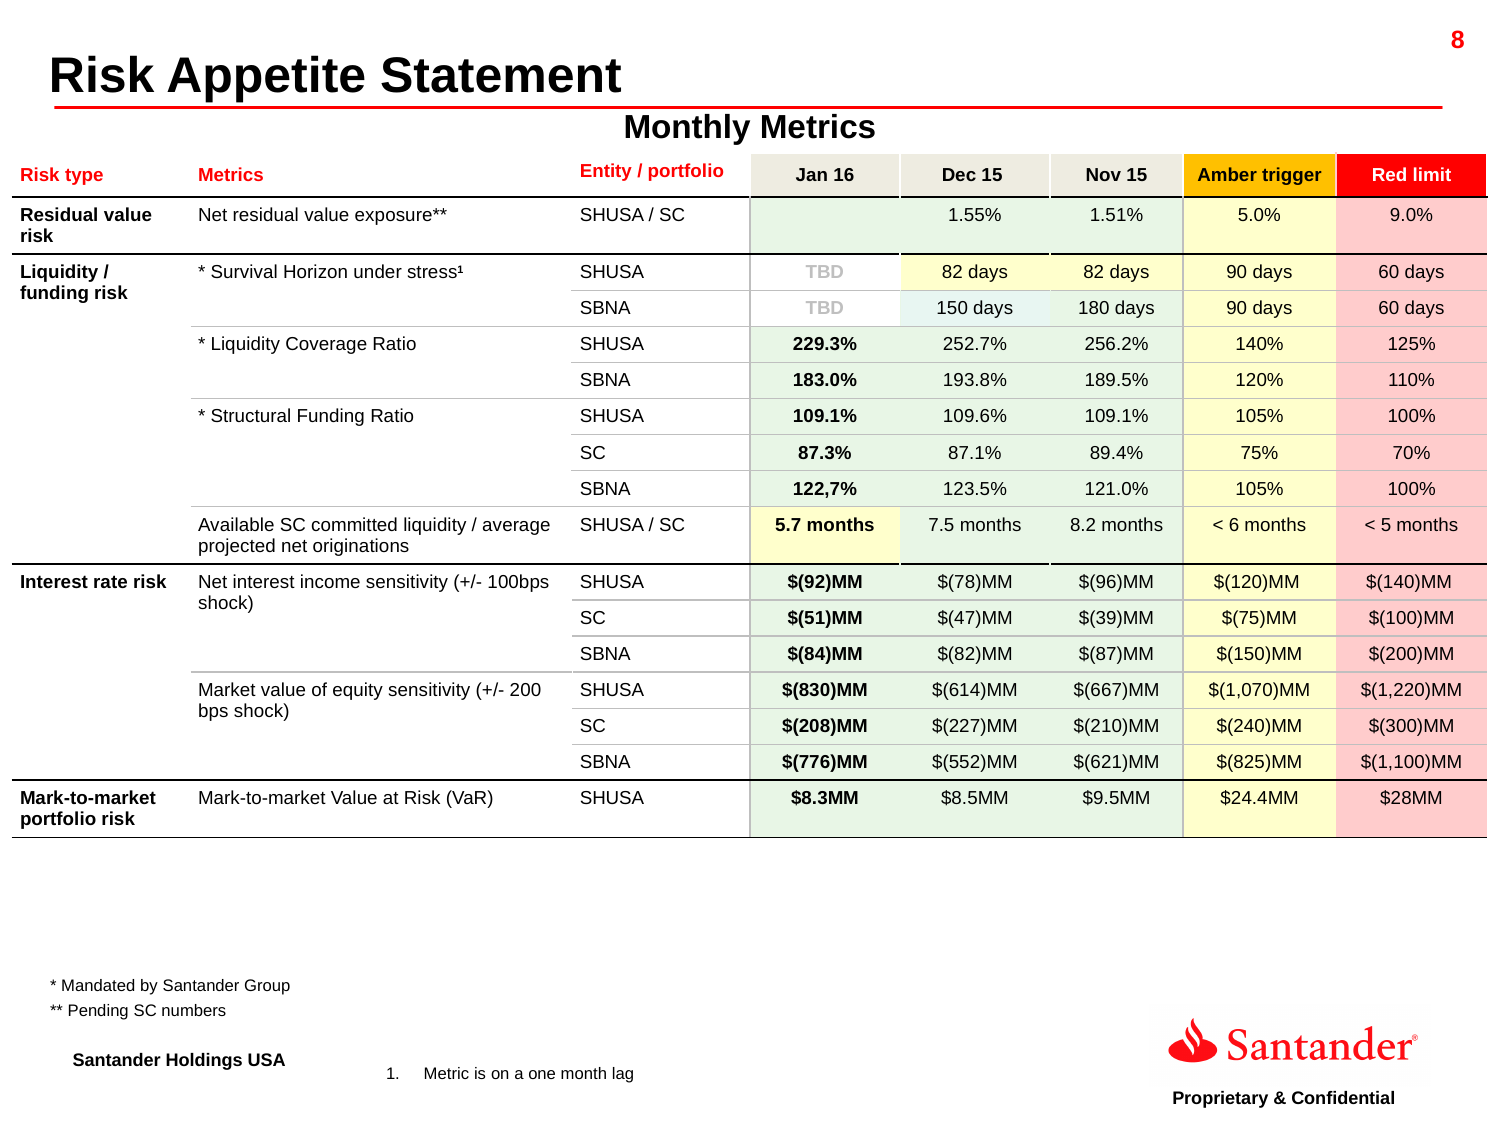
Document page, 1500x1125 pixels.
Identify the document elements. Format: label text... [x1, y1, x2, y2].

text_box ** Pending SC numbers [49, 1000, 1200, 1021]
table_cell 70% [1336, 435, 1487, 470]
table_cell Liquidity / funding risk [13, 255, 191, 563]
table_cell 105% [1184, 399, 1336, 434]
table_cell $8.3MM [751, 781, 899, 837]
text_box Risk Appetite Statement [34, 35, 1500, 111]
table_cell Jan 16 [751, 154, 899, 196]
table_cell 183.0% [751, 363, 900, 398]
table_cell 8.2 months [1051, 507, 1182, 563]
table_cell SHUSA [573, 255, 749, 290]
table_cell $(51)MM [751, 601, 899, 635]
table_cell $(92)MM [751, 565, 899, 599]
table_cell * Structural Funding Ratio [191, 399, 571, 506]
table_cell $9.5MM [1051, 781, 1182, 837]
table_cell 60 days [1336, 255, 1487, 290]
table_cell TBD [751, 291, 900, 326]
table_cell 82 days [901, 255, 1049, 290]
table_cell 5.7 months [751, 507, 900, 563]
table_cell SHUSA [572, 781, 749, 837]
table_cell 89.4% [1051, 435, 1182, 470]
table_cell $(82)MM [901, 637, 1049, 671]
text_box * Mandated by Santander Group [49, 975, 1200, 996]
table_cell 150 days [901, 291, 1050, 326]
table_cell $(667)MM [1051, 673, 1182, 708]
table_cell Available SC committed liquidity / average projected net originations [191, 507, 571, 563]
table_cell Red limit [1337, 154, 1486, 196]
table_cell $24.4MM [1184, 781, 1336, 837]
table_cell SBNA [573, 291, 749, 326]
table_cell 109.1% [1051, 399, 1182, 434]
table_cell 87.1% [901, 435, 1050, 470]
table_cell $(210)MM [1051, 709, 1182, 744]
table_cell $8.5MM [901, 781, 1049, 837]
table_cell 256.2% [1051, 327, 1182, 362]
table_cell Entity / portfolio [573, 154, 749, 196]
table_cell 229.3% [751, 327, 900, 362]
table_cell 90 days [1184, 255, 1336, 290]
table_cell 193.8% [901, 363, 1050, 398]
table_cell Dec 15 [901, 154, 1049, 196]
table_cell SBNA [572, 637, 749, 671]
table_cell Market value of equity sensitivity (+/- 200 bps shock) [191, 673, 572, 779]
table_cell Nov 15 [1051, 154, 1182, 196]
table_cell 189.5% [1051, 363, 1182, 398]
table_cell 120% [1184, 363, 1336, 398]
table_cell Residual value risk [13, 198, 191, 253]
table_cell $28MM [1336, 781, 1487, 837]
table_cell $(75)MM [1184, 601, 1336, 635]
table_cell 123.5% [901, 471, 1050, 506]
table_cell $(830)MM [751, 673, 899, 708]
table_cell 90 days [1184, 291, 1336, 326]
table_cell 110% [1336, 363, 1487, 398]
table_cell $(87)MM [1051, 637, 1182, 671]
table_cell SC [573, 709, 749, 744]
table_cell $(227)MM [901, 709, 1049, 744]
table_cell $(1,070)MM [1184, 673, 1336, 708]
table_cell 7.5 months [901, 507, 1050, 563]
table_cell 180 days [1051, 291, 1182, 326]
table_cell 122,7% [751, 471, 900, 506]
table_cell < 6 months [1184, 507, 1336, 563]
table_cell $(552)MM [901, 745, 1049, 779]
table_cell * Liquidity Coverage Ratio [191, 327, 571, 398]
table_cell $(614)MM [901, 673, 1049, 708]
table_cell $(39)MM [1051, 601, 1182, 635]
table_cell Interest rate risk [13, 565, 191, 779]
table_cell SBNA [573, 363, 749, 398]
table_cell Net interest income sensitivity (+/- 100bps shock) [191, 565, 572, 671]
table_cell 252.7% [901, 327, 1050, 362]
table_cell SHUSA [572, 565, 749, 599]
table_cell $(96)MM [1051, 565, 1182, 599]
table_cell SHUSA / SC [573, 198, 749, 253]
table_cell Mark-to-market portfolio risk [13, 781, 191, 837]
table_cell $(240)MM [1184, 709, 1336, 744]
table_cell 87.3% [751, 435, 900, 470]
table_cell * Survival Horizon under stress1 [191, 255, 571, 326]
text_box 1. Metric is on a one month lag [386, 1062, 988, 1083]
table_cell SBNA [573, 745, 749, 779]
table_cell SC [573, 435, 749, 470]
table_cell $(100)MM [1336, 601, 1487, 635]
table_cell 1.55% [901, 198, 1049, 253]
table_cell 140% [1184, 327, 1336, 362]
table_cell $(1,100)MM [1336, 745, 1487, 779]
table_cell $(120)MM [1184, 565, 1336, 599]
table_cell 100% [1336, 471, 1487, 506]
table_cell $(47)MM [901, 601, 1049, 635]
table_cell $(776)MM [751, 745, 899, 779]
table_cell $(300)MM [1336, 709, 1487, 744]
table_cell SC [572, 601, 749, 635]
table_cell SHUSA / SC [573, 507, 749, 563]
table_cell 9.0% [1336, 198, 1487, 253]
table_cell $(1,220)MM [1336, 673, 1487, 708]
table_cell 82 days [1051, 255, 1182, 290]
table_cell SHUSA [573, 673, 749, 708]
table_cell SBNA [573, 471, 749, 506]
table_cell SHUSA [573, 327, 749, 362]
table_cell $(150)MM [1184, 637, 1336, 671]
table_cell 121.0% [1051, 471, 1182, 506]
table_cell Amber trigger [1184, 154, 1335, 196]
table_cell 109.6% [901, 399, 1050, 434]
table_cell 125% [1336, 327, 1487, 362]
table_cell < 5 months [1336, 507, 1487, 563]
table_cell $(825)MM [1184, 745, 1336, 779]
table_cell Risk type [13, 154, 190, 196]
table_cell TBD [751, 255, 899, 290]
table_cell Metrics [192, 154, 571, 196]
table_cell 1.51% [1051, 198, 1182, 253]
table_cell 105% [1184, 471, 1336, 506]
table_cell $(621)MM [1051, 745, 1182, 779]
table_cell $(84)MM [751, 637, 899, 671]
table_cell Mark-to-market Value at Risk (VaR) [191, 781, 572, 837]
table_cell $(78)MM [901, 565, 1049, 599]
table_cell $(140)MM [1336, 565, 1487, 599]
table_cell SHUSA [573, 399, 749, 434]
table_cell $(200)MM [1336, 637, 1487, 671]
table_cell 60 days [1336, 291, 1487, 326]
table_cell Net residual value exposure** [191, 198, 571, 253]
table_cell 5.0% [1184, 198, 1336, 253]
picture [1149, 1004, 1431, 1087]
table_cell [751, 198, 899, 253]
table_cell 100% [1336, 399, 1487, 434]
table_cell 75% [1184, 435, 1336, 470]
table_header Monthly Metrics [13, 102, 1486, 152]
table_cell $(208)MM [751, 709, 899, 744]
table_cell 109.1% [751, 399, 900, 434]
